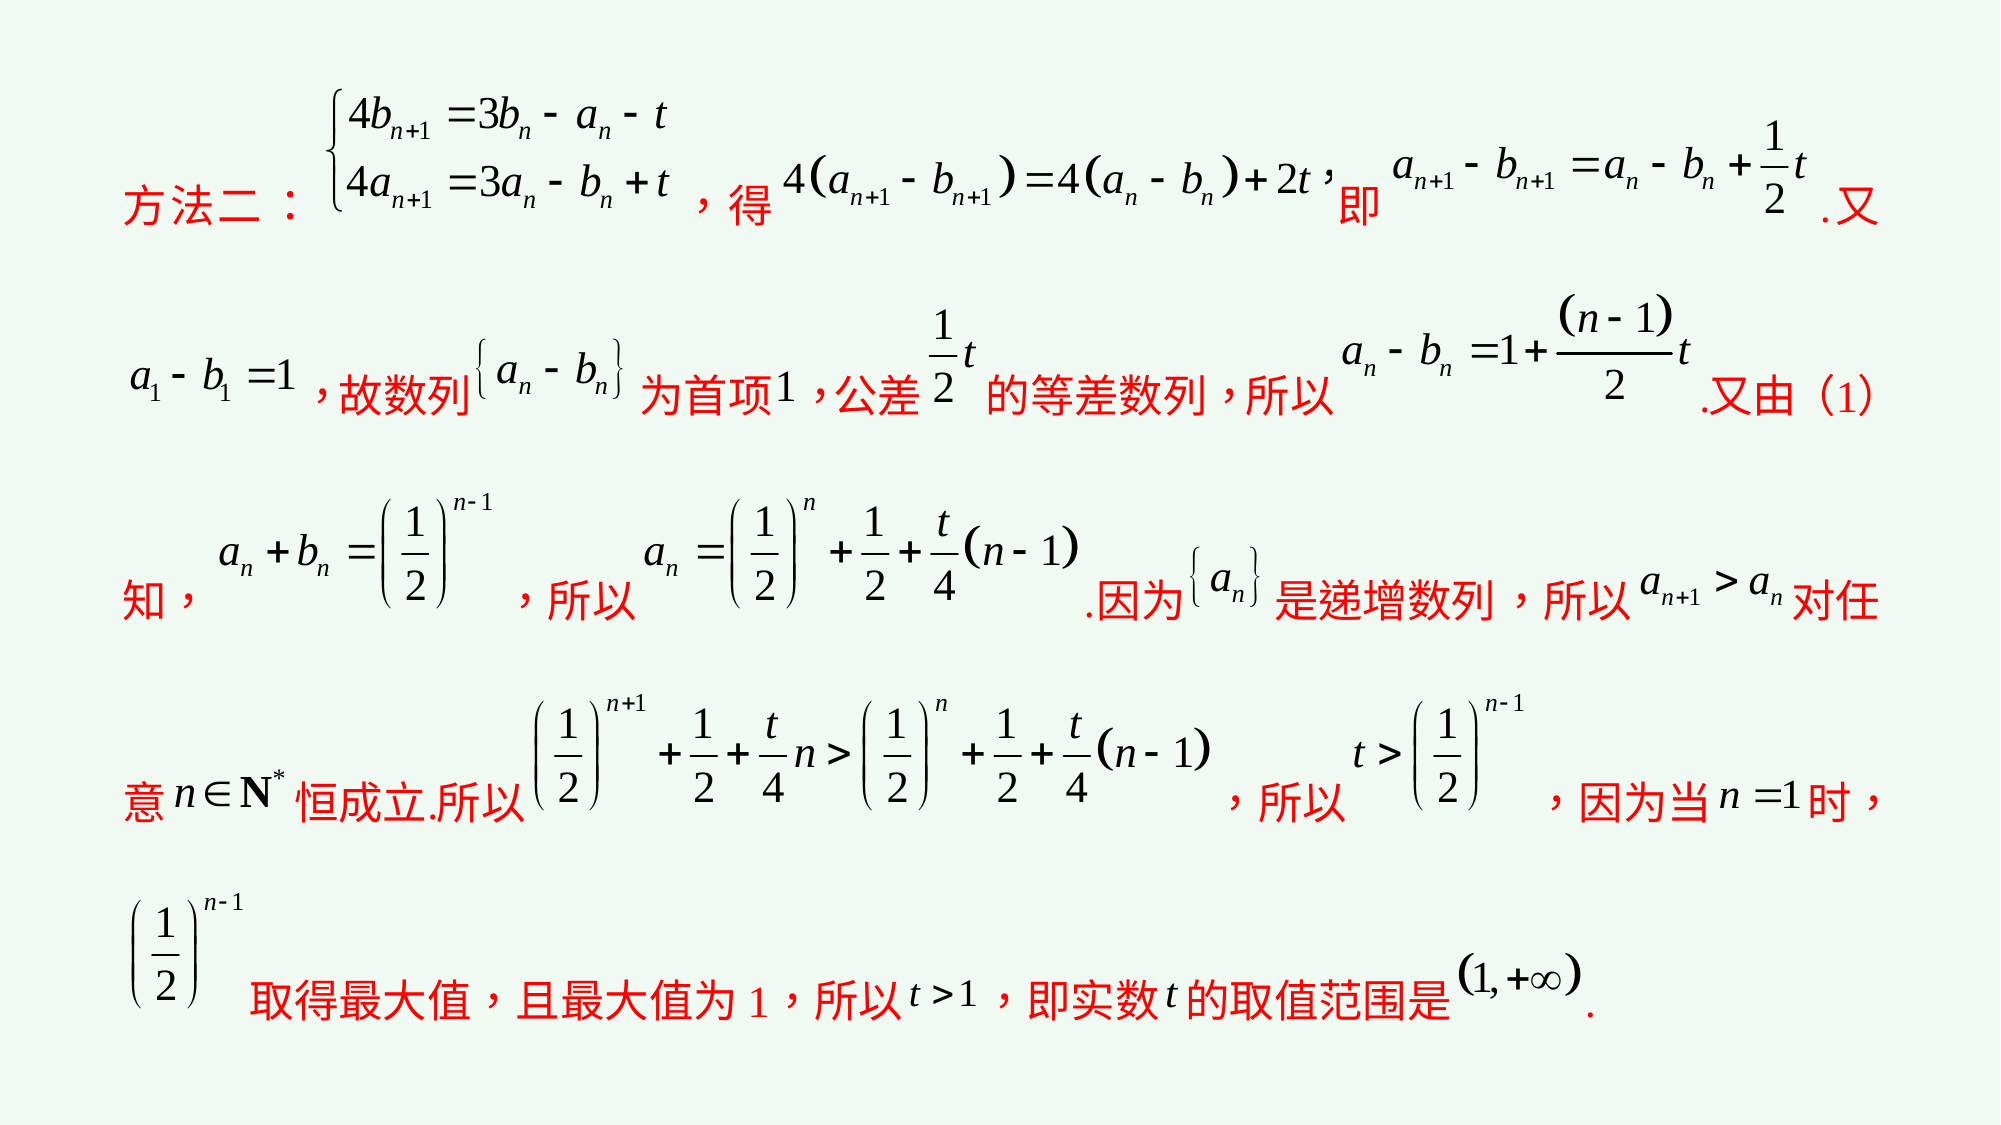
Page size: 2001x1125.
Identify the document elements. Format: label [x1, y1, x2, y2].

text_box [122, 56, 1881, 1059]
